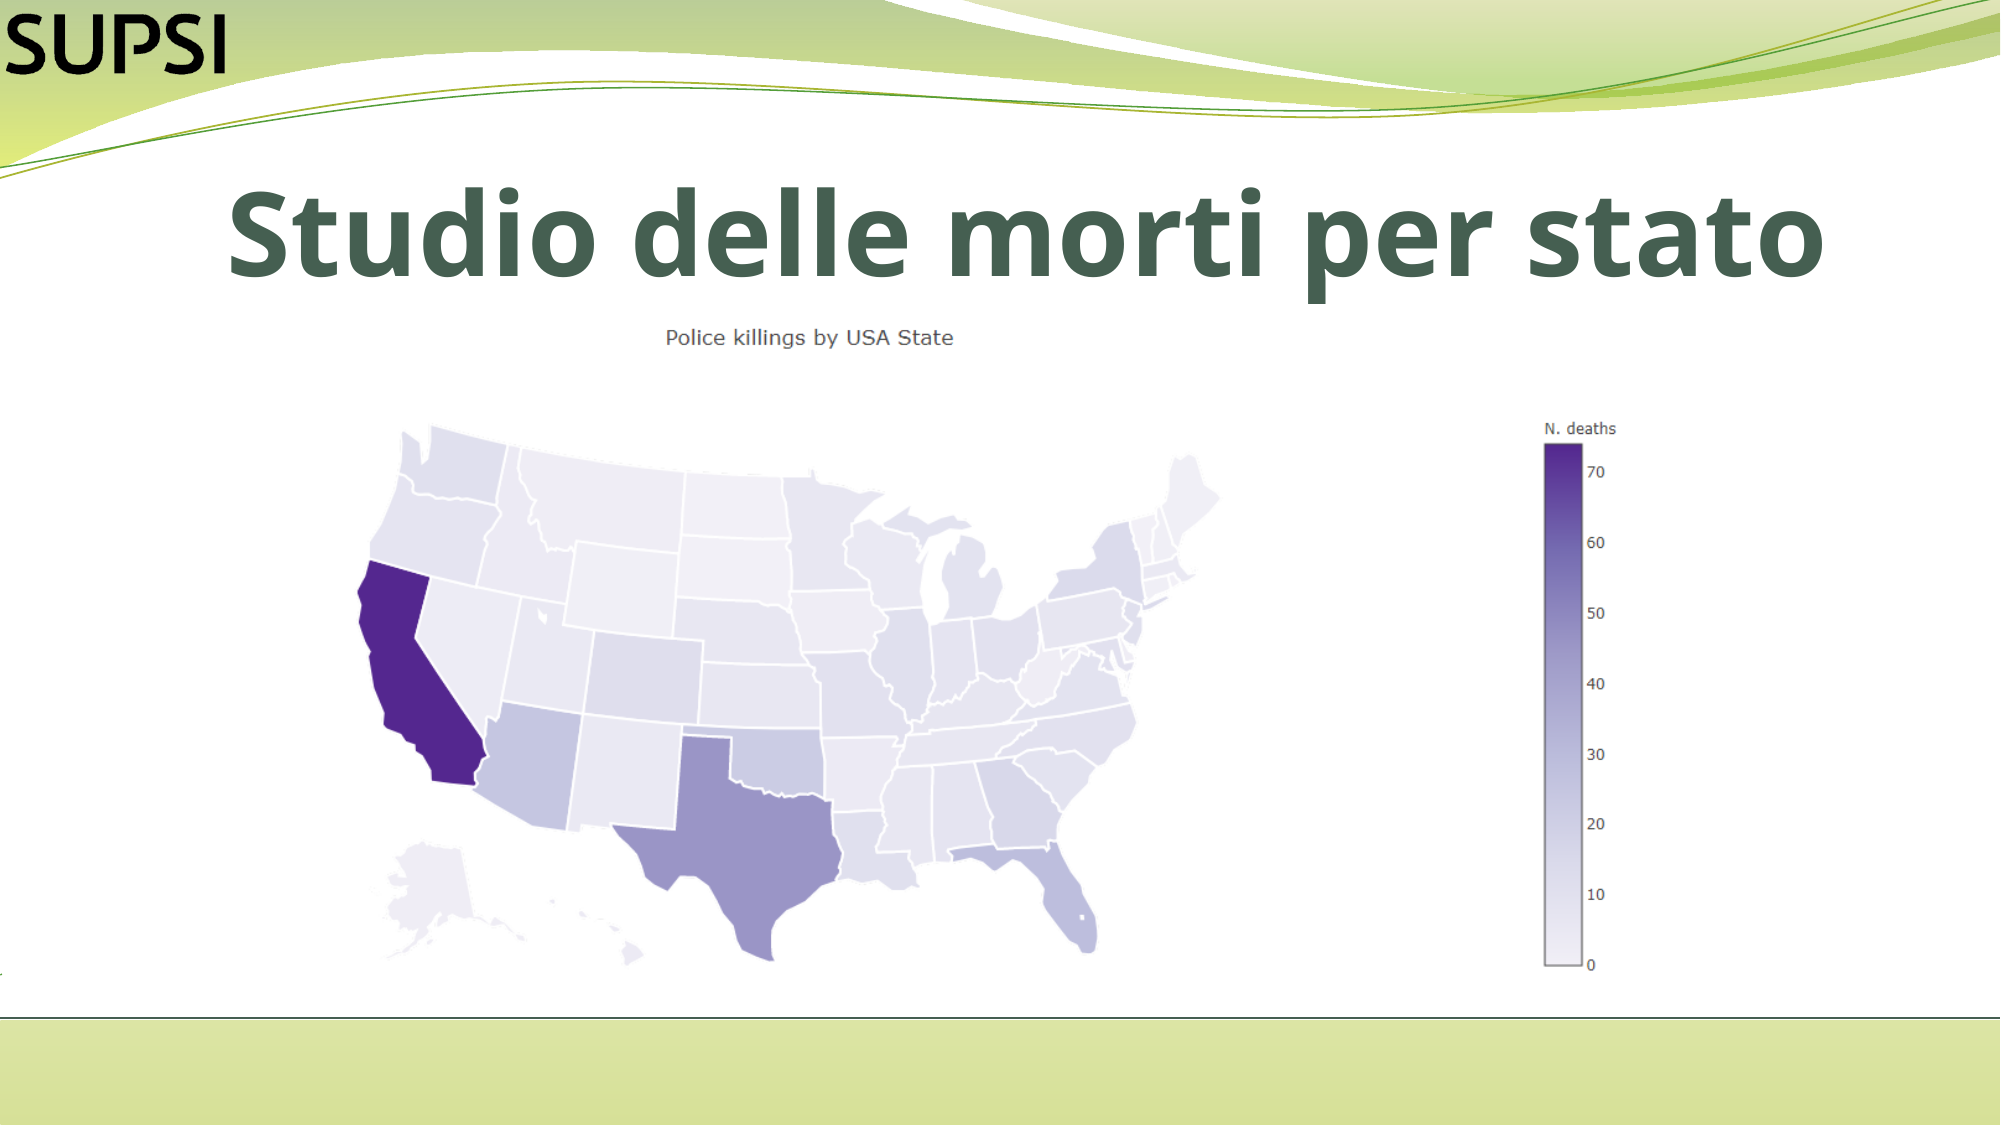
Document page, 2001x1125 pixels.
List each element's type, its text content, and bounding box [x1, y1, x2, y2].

title Studio delle morti per stato [114, 0, 1832, 300]
picture [328, 324, 1618, 988]
picture [0, 0, 229, 92]
